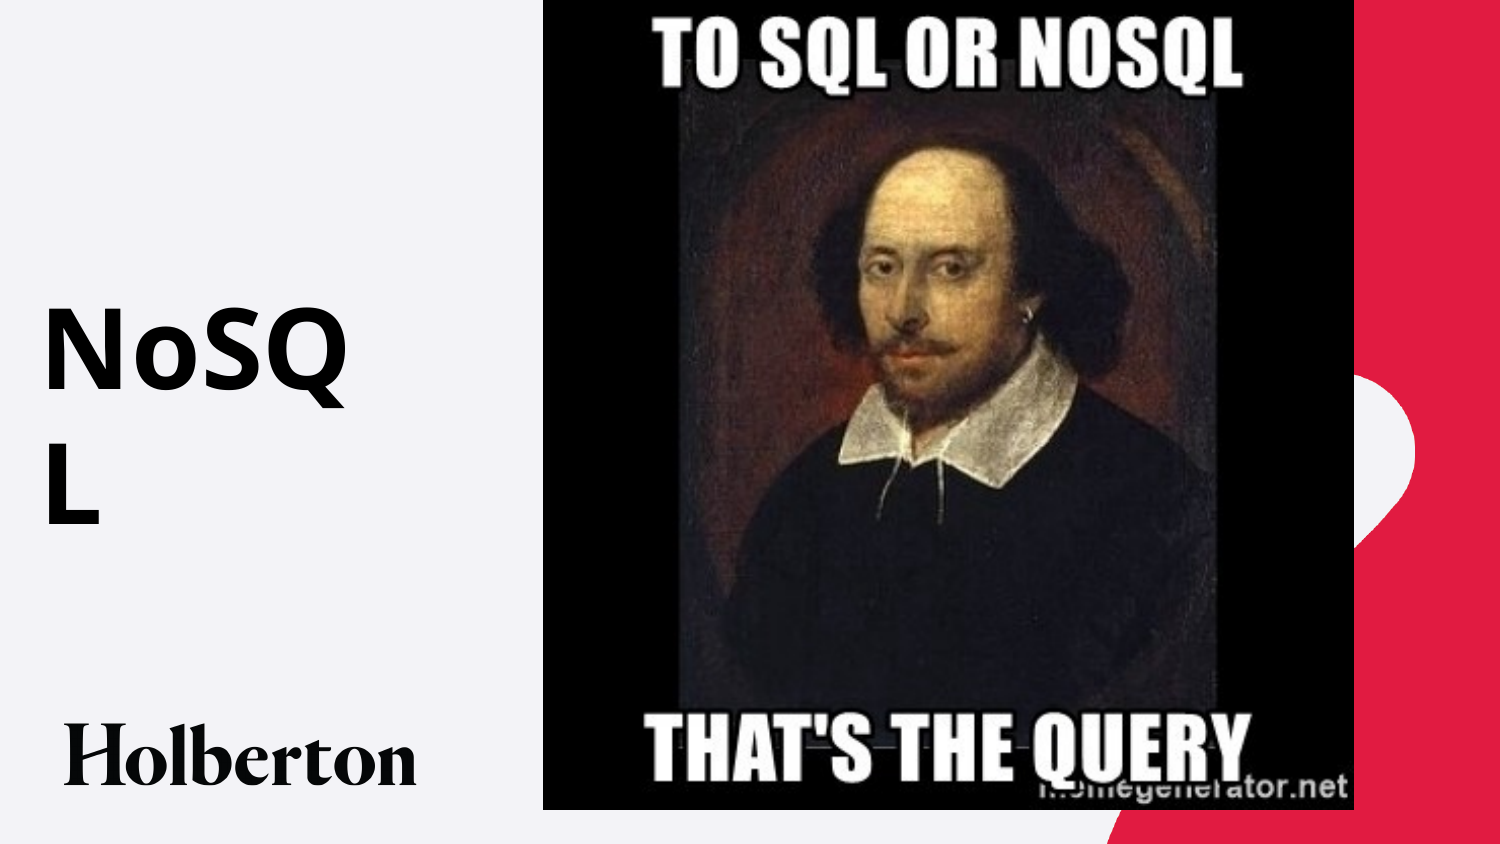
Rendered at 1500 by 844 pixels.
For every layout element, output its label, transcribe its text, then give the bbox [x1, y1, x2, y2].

picture [0, 0, 1500, 844]
text_box NoSQL [25, 262, 399, 424]
